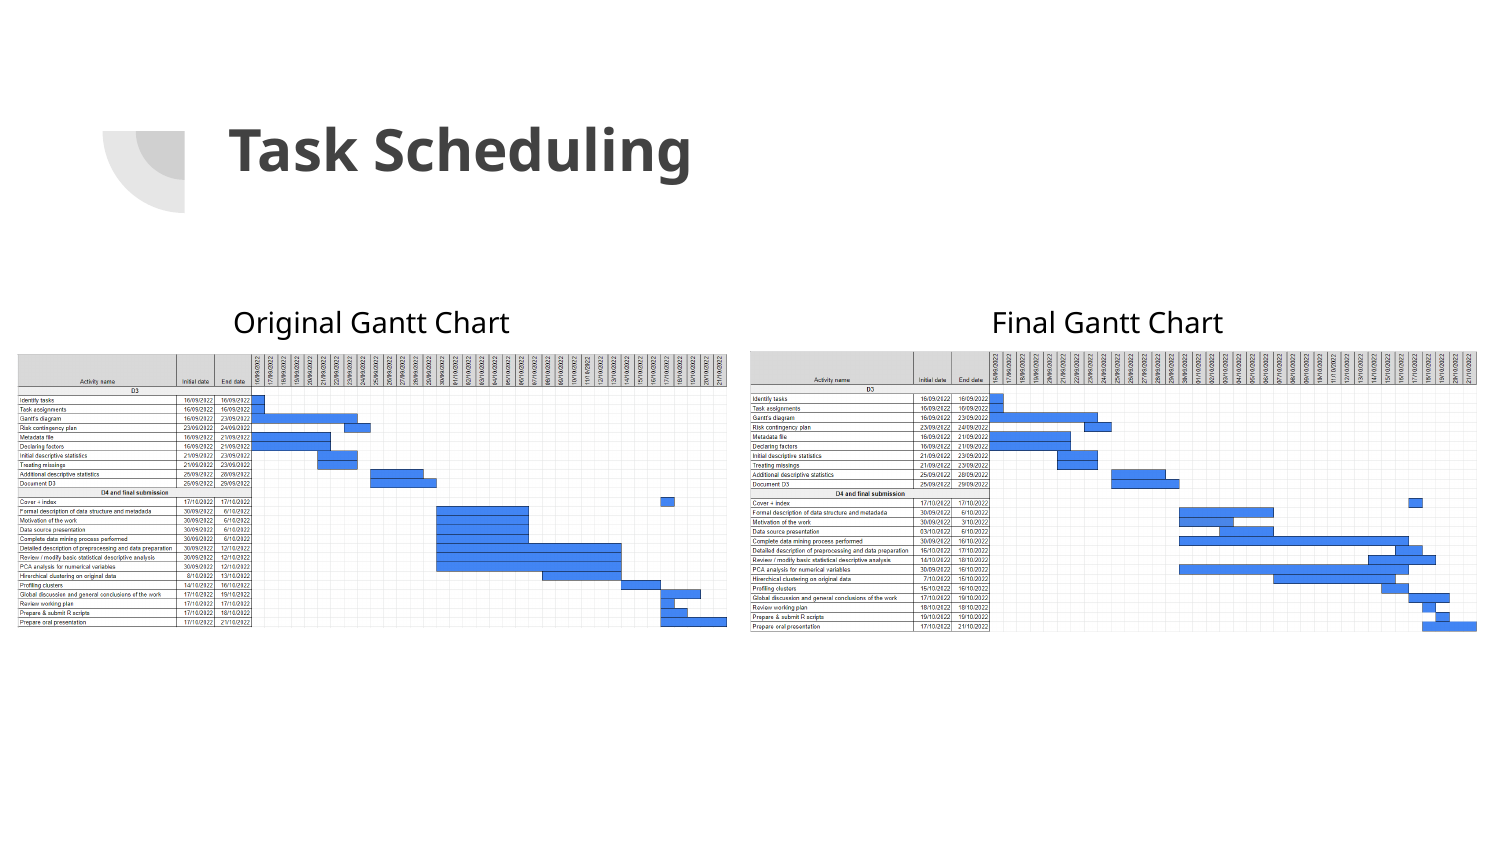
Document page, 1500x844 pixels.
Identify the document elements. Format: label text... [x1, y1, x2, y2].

text_box Original Gantt Chart [17, 289, 726, 354]
text_box Final Gantt Chart [744, 289, 1471, 354]
picture [16, 354, 727, 629]
picture [749, 351, 1477, 632]
title Task Scheduling [213, 98, 1368, 263]
